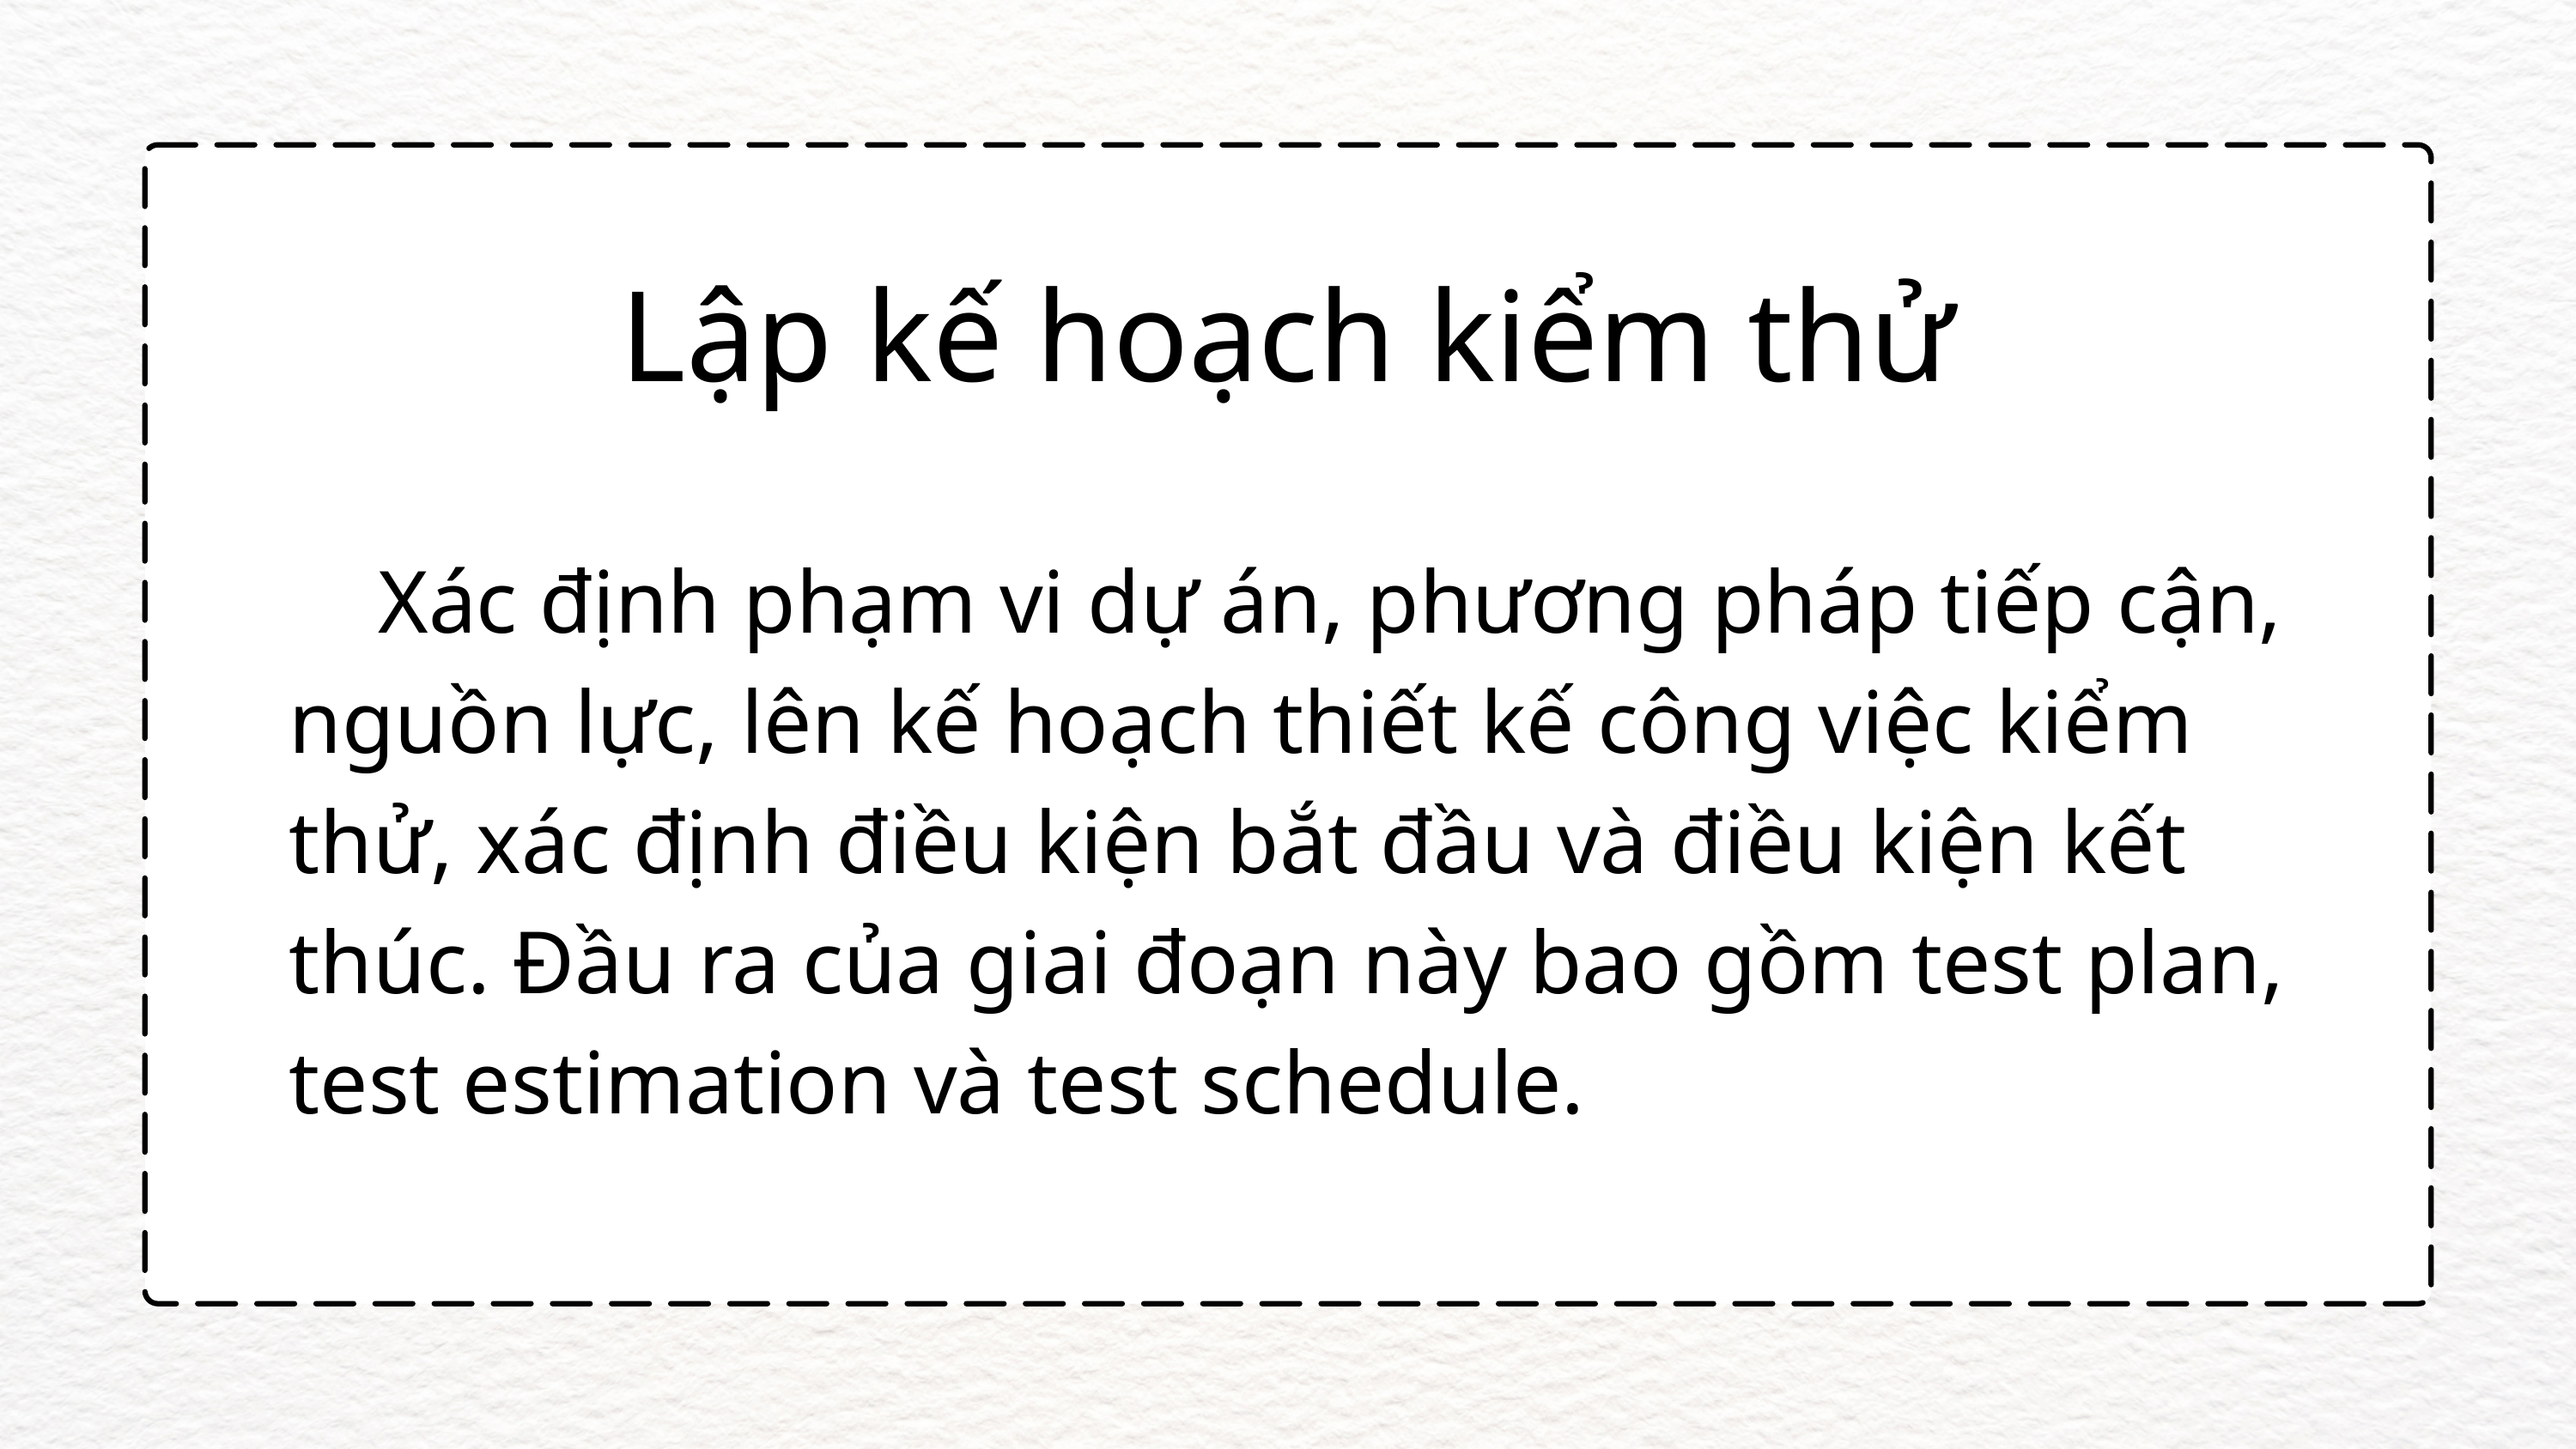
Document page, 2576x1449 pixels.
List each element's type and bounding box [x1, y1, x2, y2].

text_box [0, 0, 2576, 1449]
text_box [144, 144, 2432, 1304]
